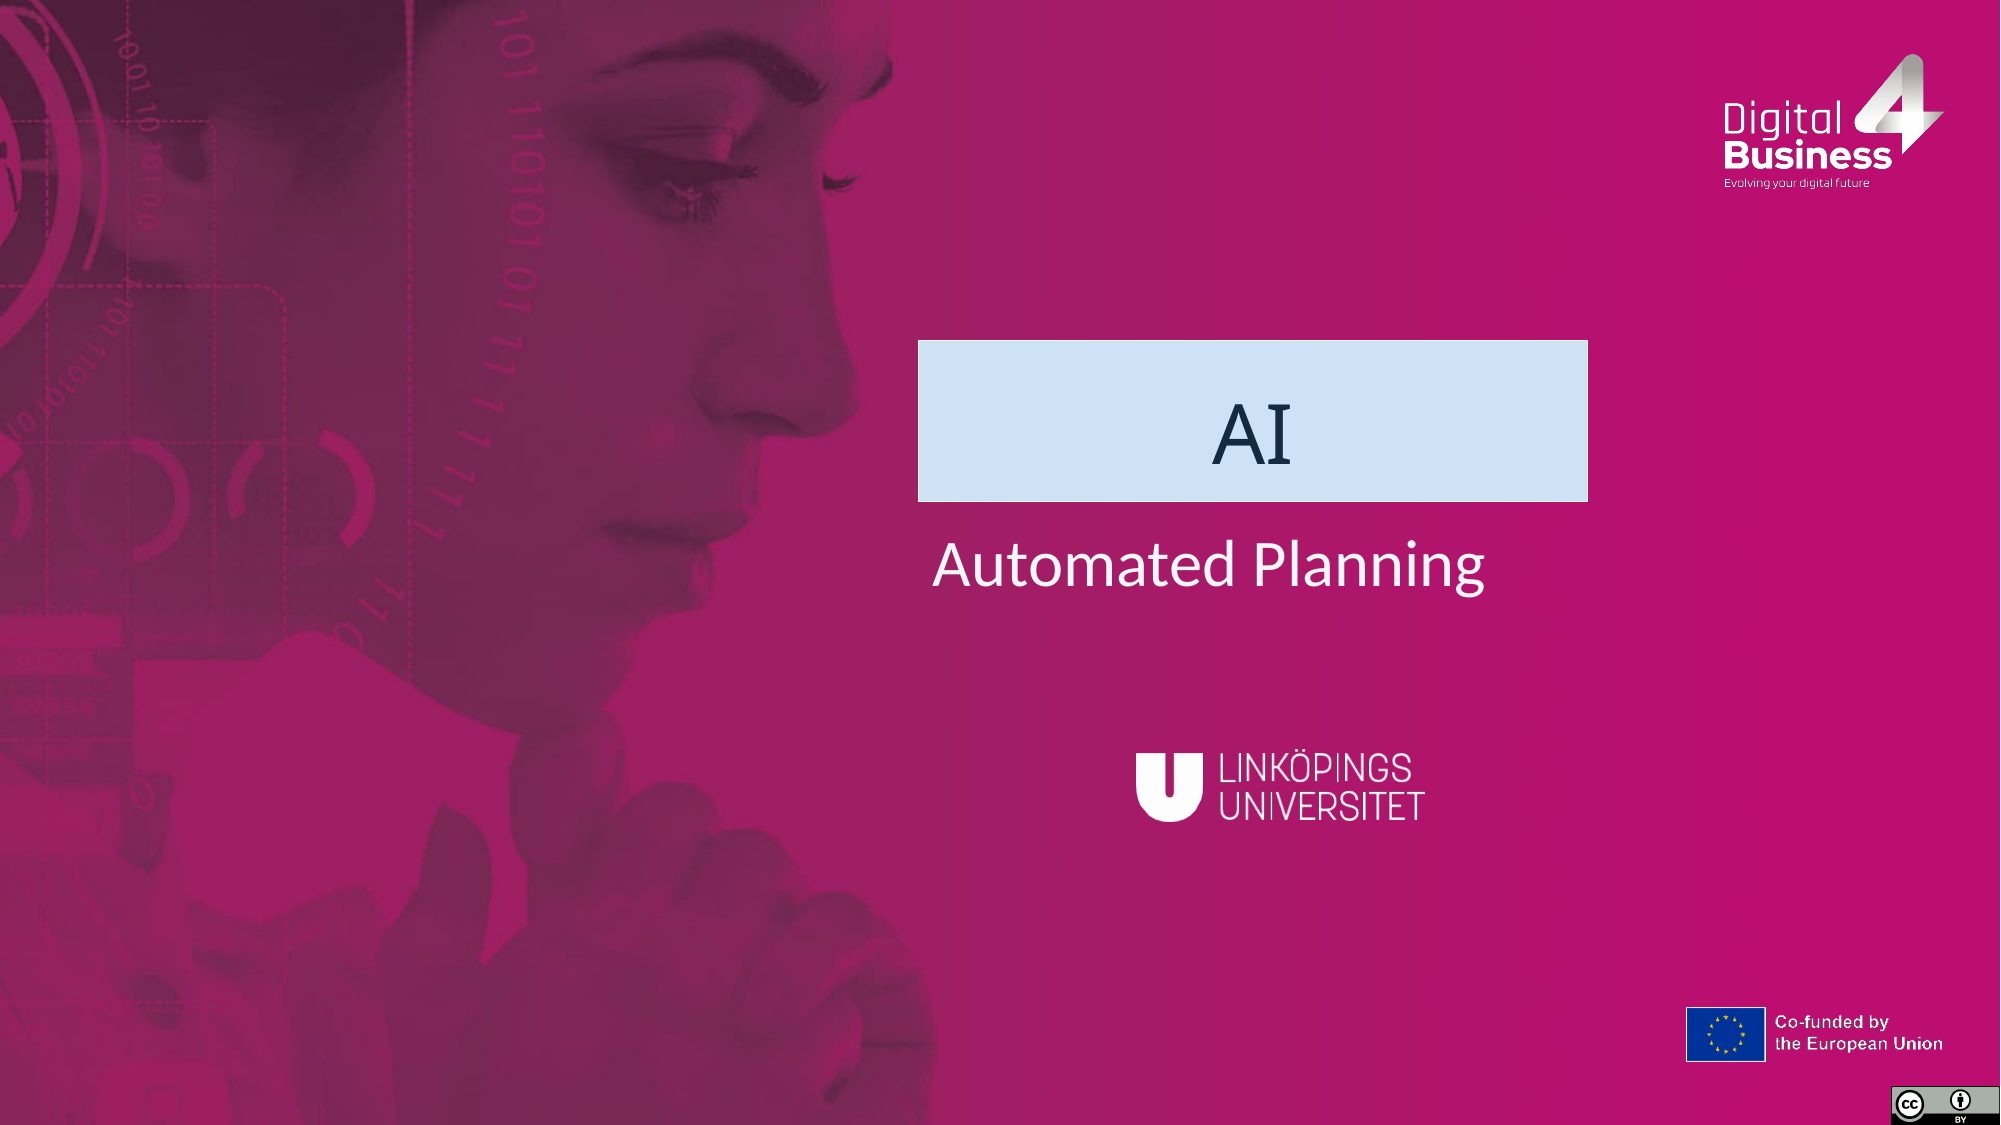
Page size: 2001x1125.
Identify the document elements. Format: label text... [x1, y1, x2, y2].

title Automated Planning [918, 521, 1853, 707]
picture [0, 0, 2000, 1125]
subtitle AI [918, 340, 1588, 502]
